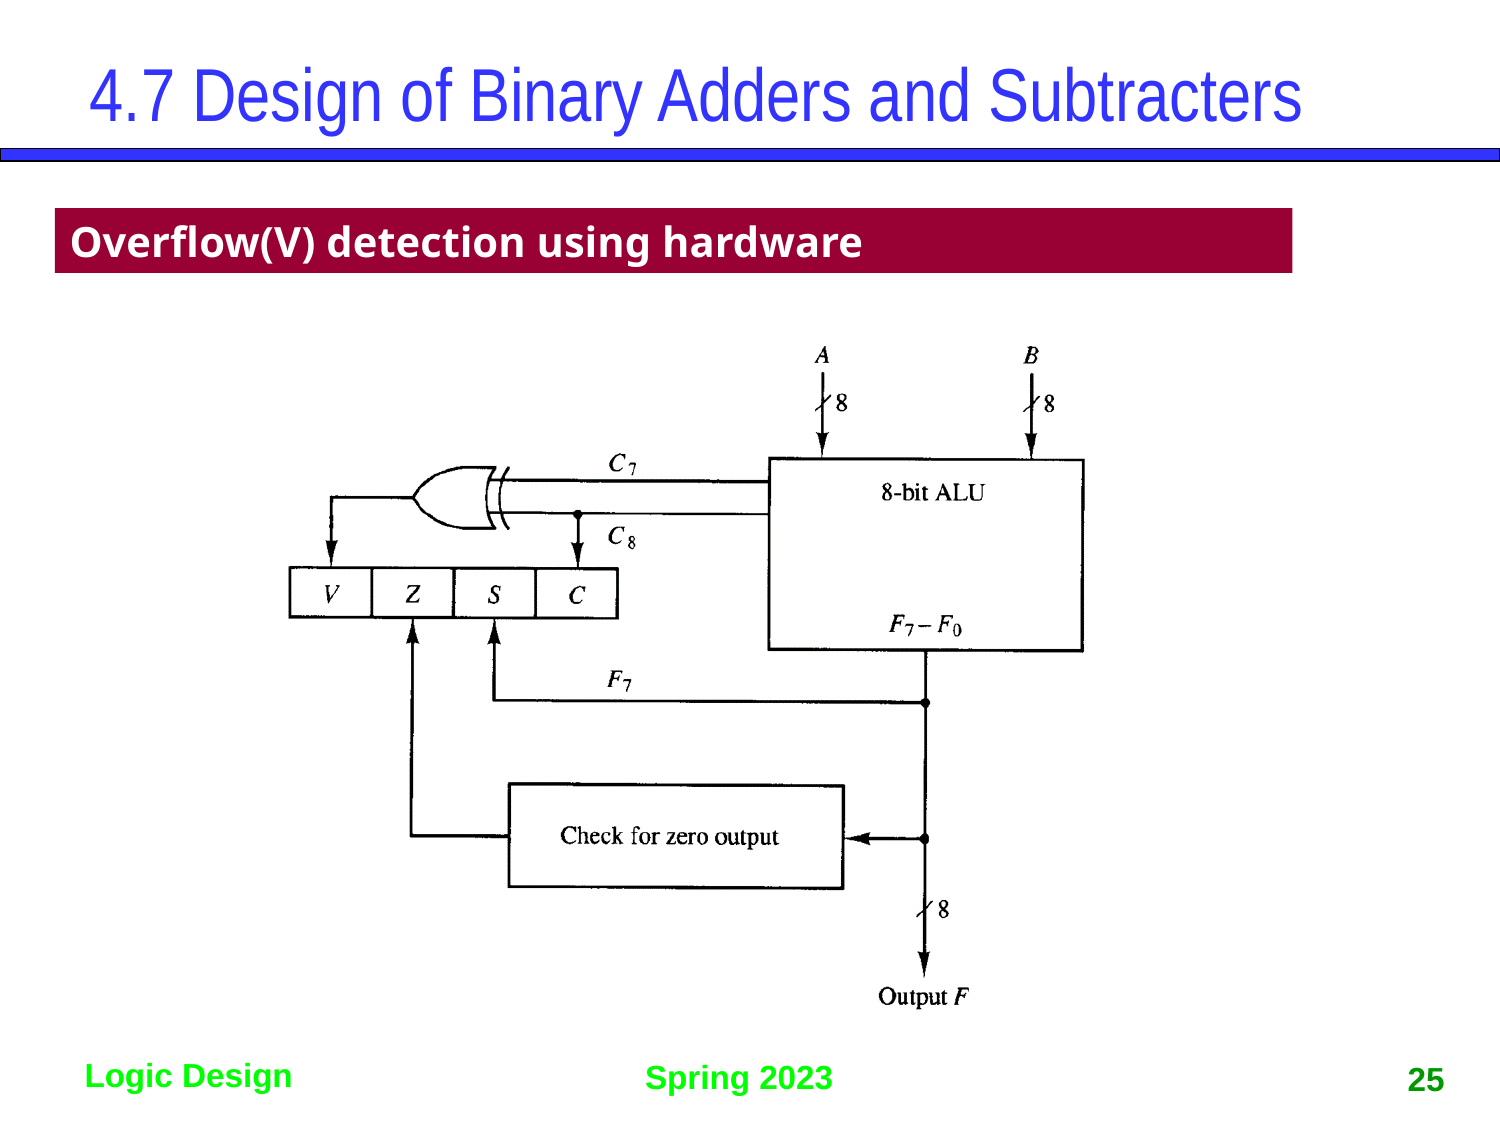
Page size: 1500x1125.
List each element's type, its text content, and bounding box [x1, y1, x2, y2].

slide_number 25 [1369, 1034, 1483, 1107]
text_box 4.7 Design of Binary Adders and Subtracters [74, 45, 1425, 138]
text_box Overflow(V) detection using hardware [54, 208, 1293, 273]
picture [206, 314, 1169, 1033]
